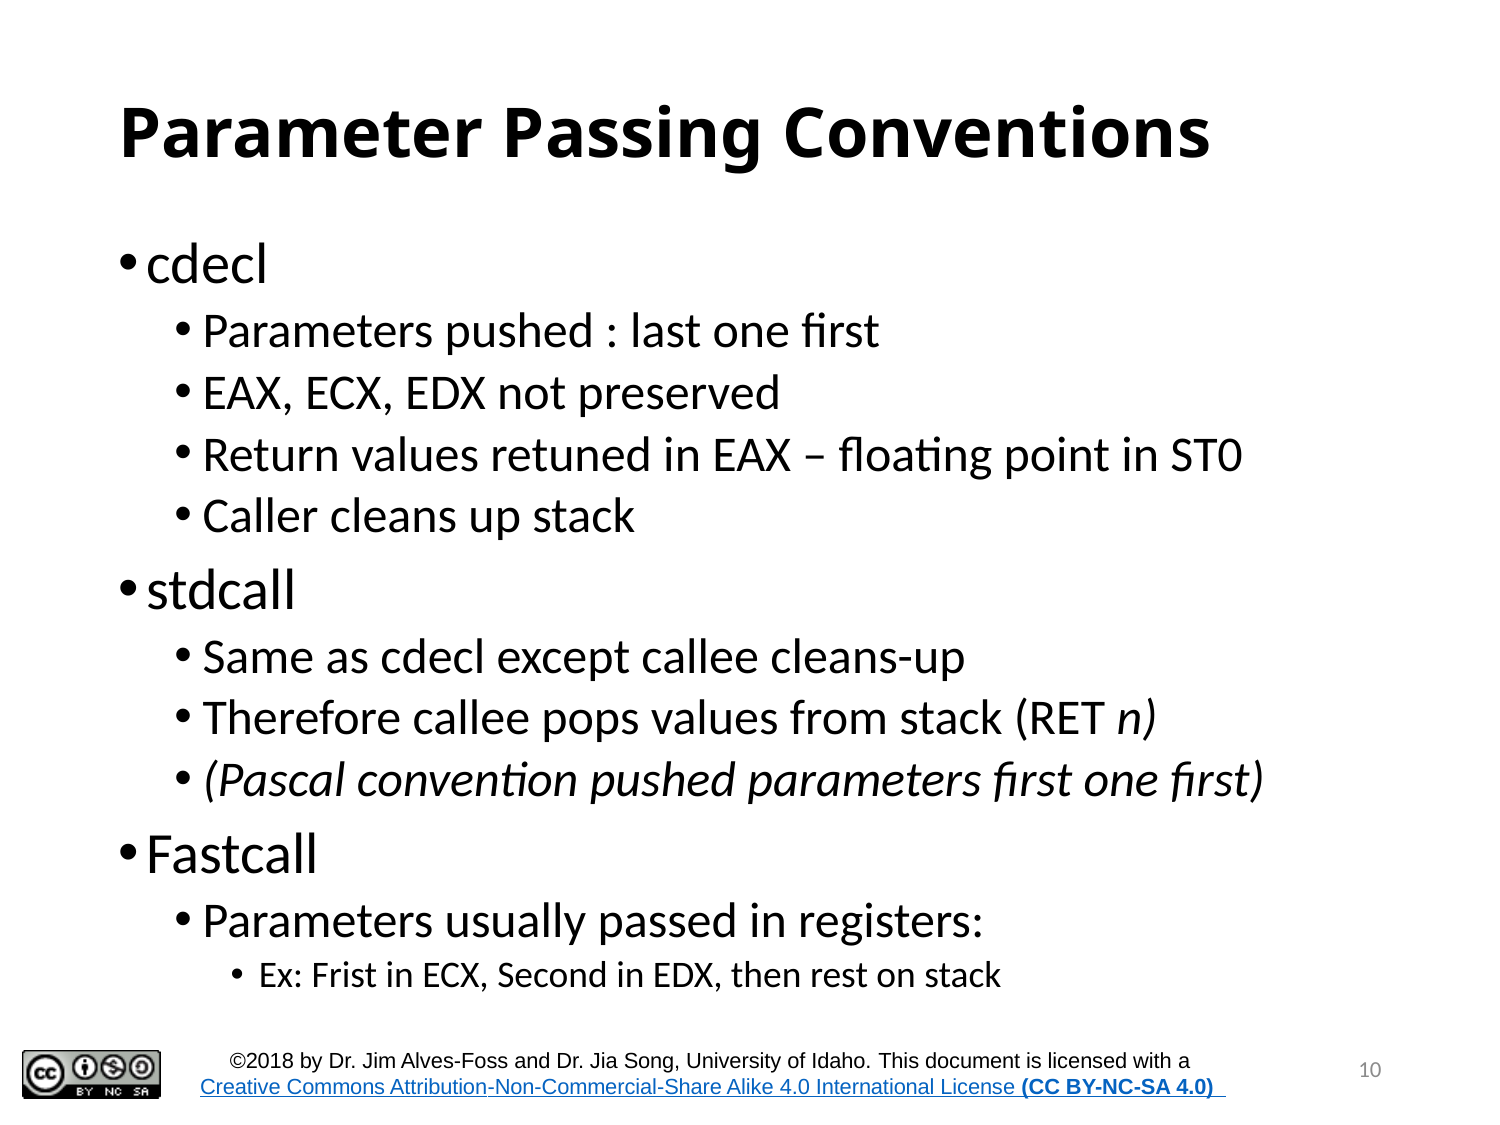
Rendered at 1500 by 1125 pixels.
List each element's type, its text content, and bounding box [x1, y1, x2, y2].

title Parameter Passing Conventions [102, 59, 1398, 211]
picture [22, 1050, 161, 1099]
list cdecl Parameters pushed : last one first EAX, ECX, EDX not preserved Return values retuned in EAX – floating point in ST0 Caller cleans up stack stdcall Same as cdecl except callee cleans-up Therefore callee pops values from stack (RET n) (Pascal convention pushed parameters first one first) Fastcall Parameters usually passed in registers: Ex: Frist in ECX, Second in EDX, then rest on stack [102, 225, 1398, 1014]
slide_number 10 [1315, 1038, 1397, 1099]
